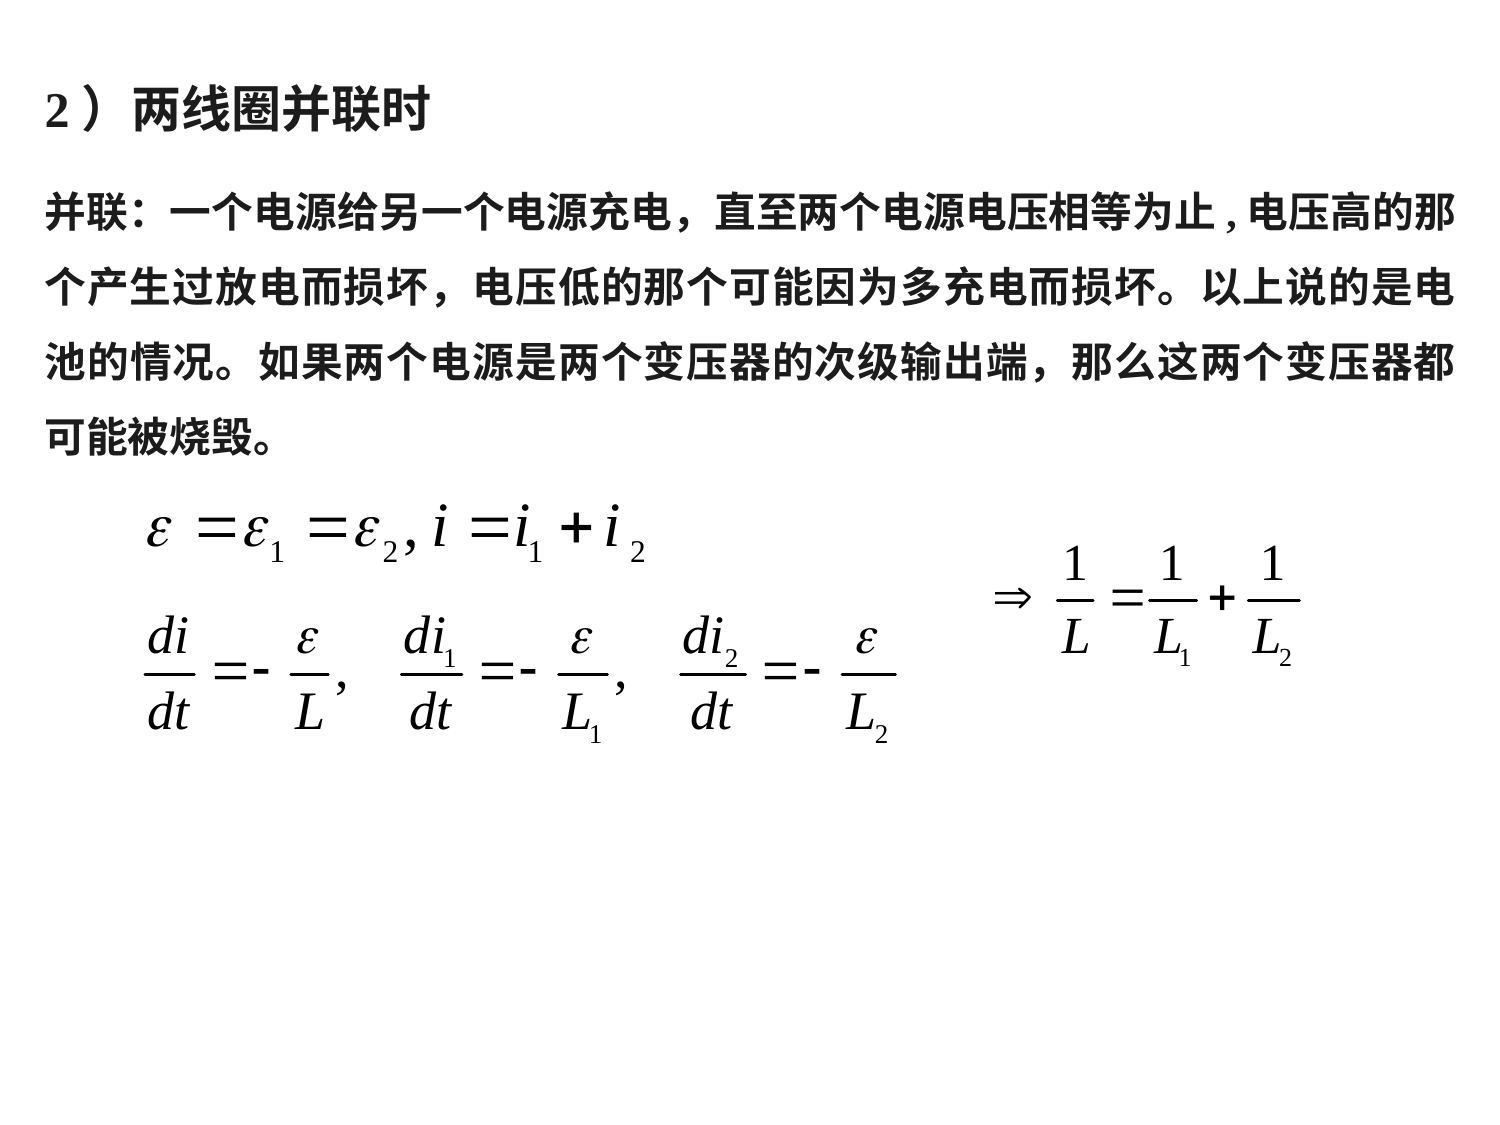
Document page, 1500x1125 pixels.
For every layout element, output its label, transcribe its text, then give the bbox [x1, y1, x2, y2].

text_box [135, 601, 907, 756]
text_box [135, 483, 660, 579]
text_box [985, 530, 1311, 679]
text_box 并联：一个电源给另一个电源充电，直至两个电源电压相等为止,电压高的那个产生过放电而损坏，电压低的那个可能因为多充电而损坏。以上说的是电池的情况。如果两个电源是两个变压器的次级输出端，那么这两个变压器都可能被烧毁。 [29, 152, 1471, 468]
text_box 2）两线圈并联时 [29, 70, 447, 145]
